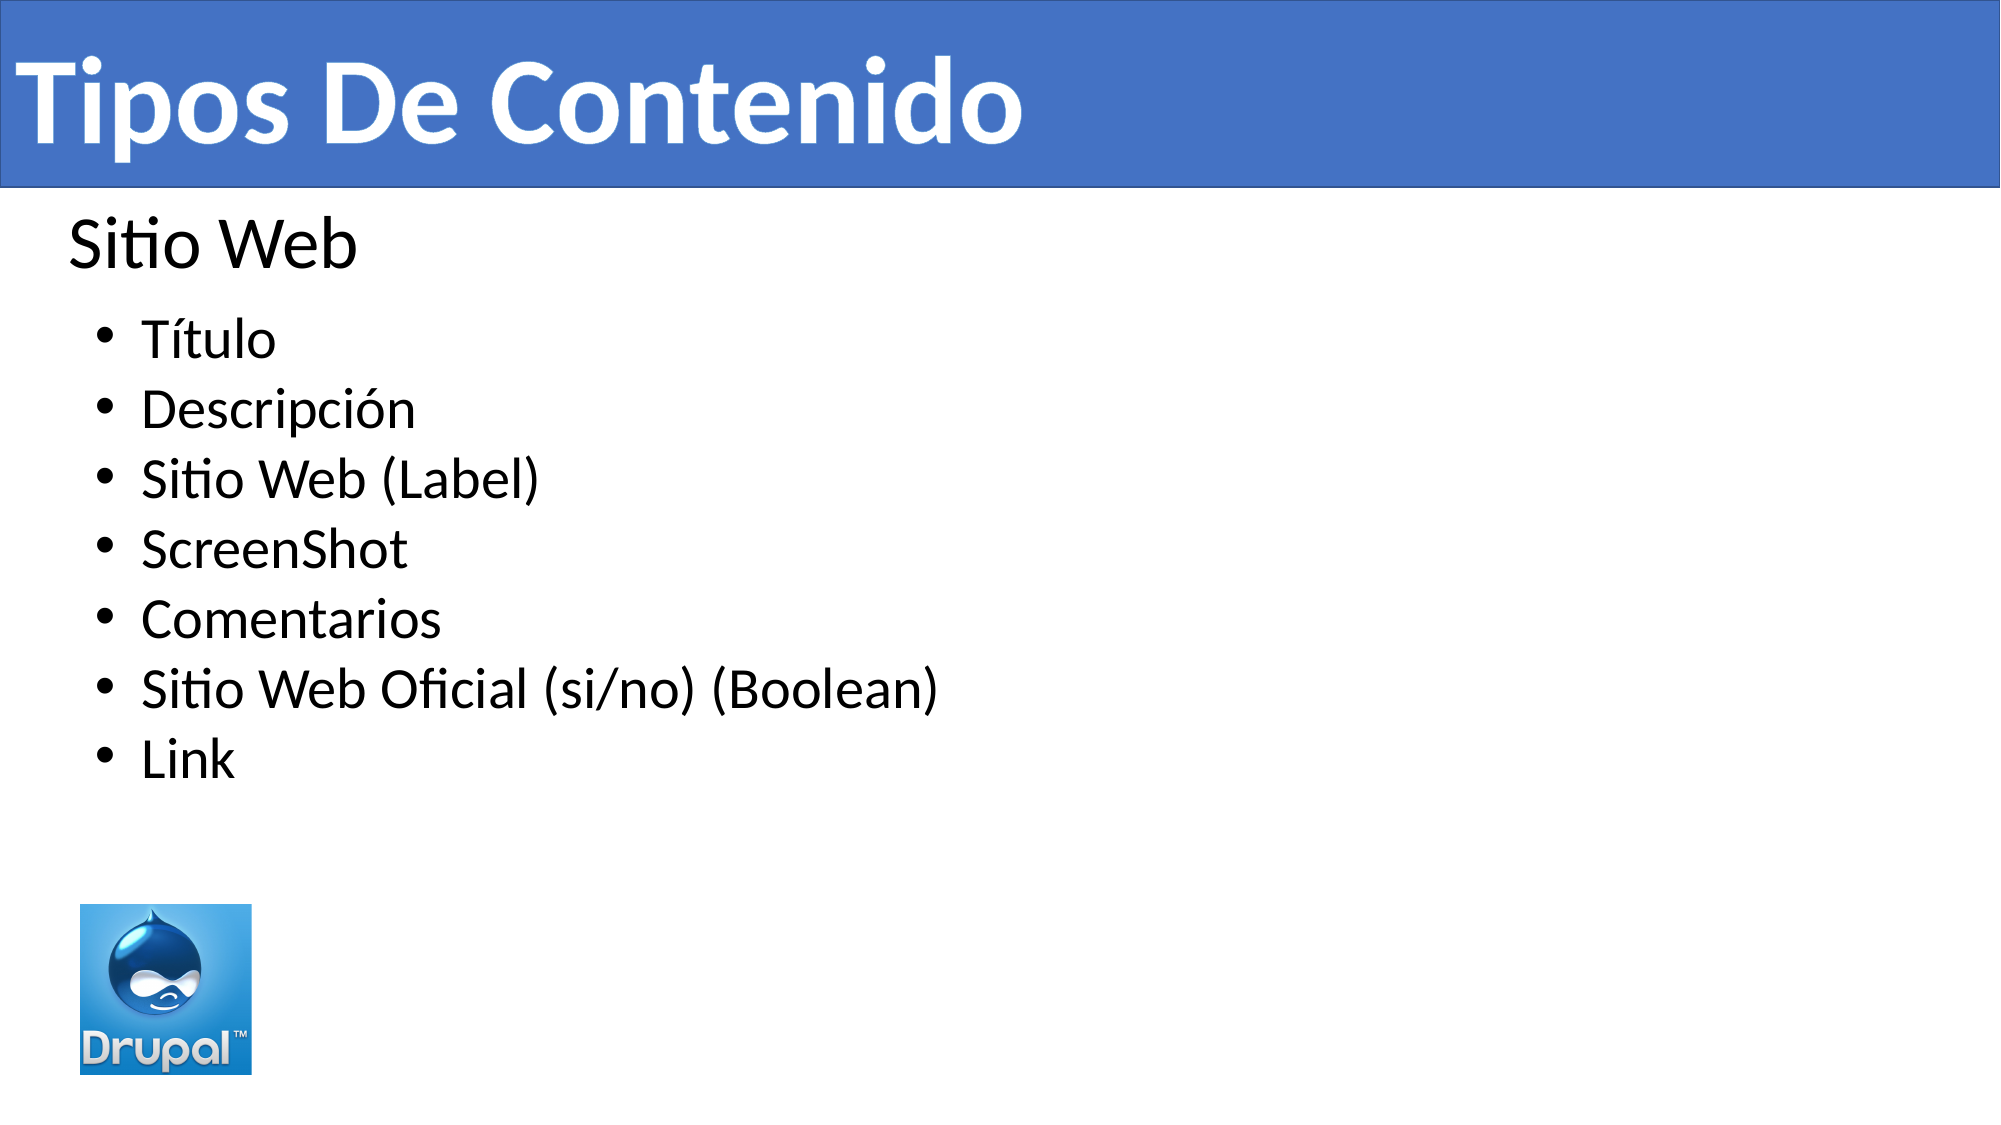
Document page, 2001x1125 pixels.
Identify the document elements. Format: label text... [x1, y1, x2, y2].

text_box Sitio Web [53, 186, 375, 292]
picture [79, 904, 252, 1075]
text_box Título Descripción Sitio Web (Label) ScreenShot Comentarios Sitio Web Oficial (si/no) (Boolean) Link [79, 292, 1299, 868]
text_box Tipos De Contenido [0, 0, 2000, 188]
